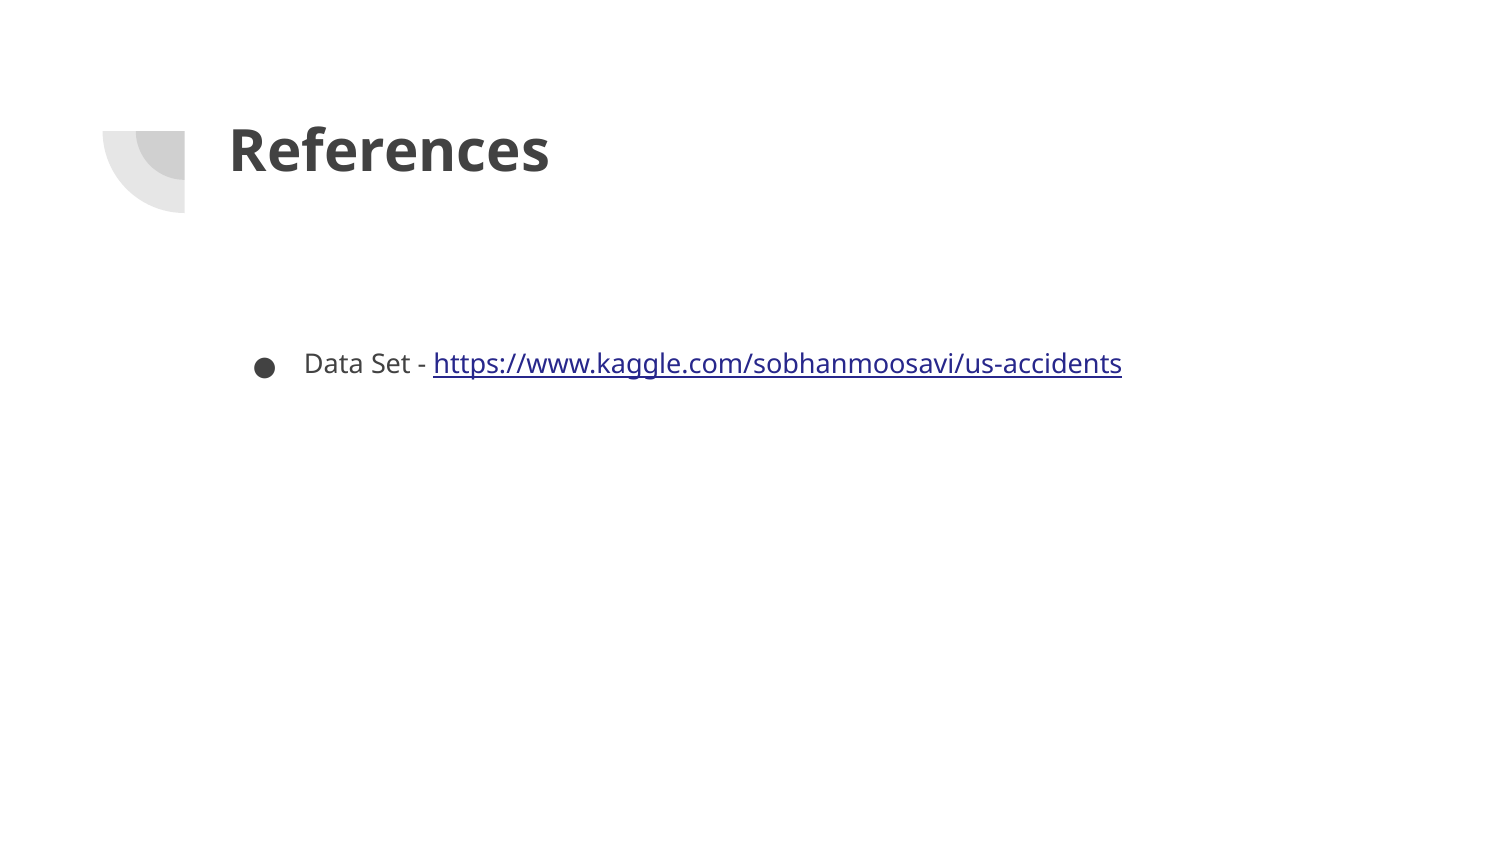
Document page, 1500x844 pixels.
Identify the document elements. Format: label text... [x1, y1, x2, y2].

title References [213, 98, 1368, 263]
list Data Set - https://www.kaggle.com/sobhanmoosavi/us-accidents [213, 326, 1368, 744]
